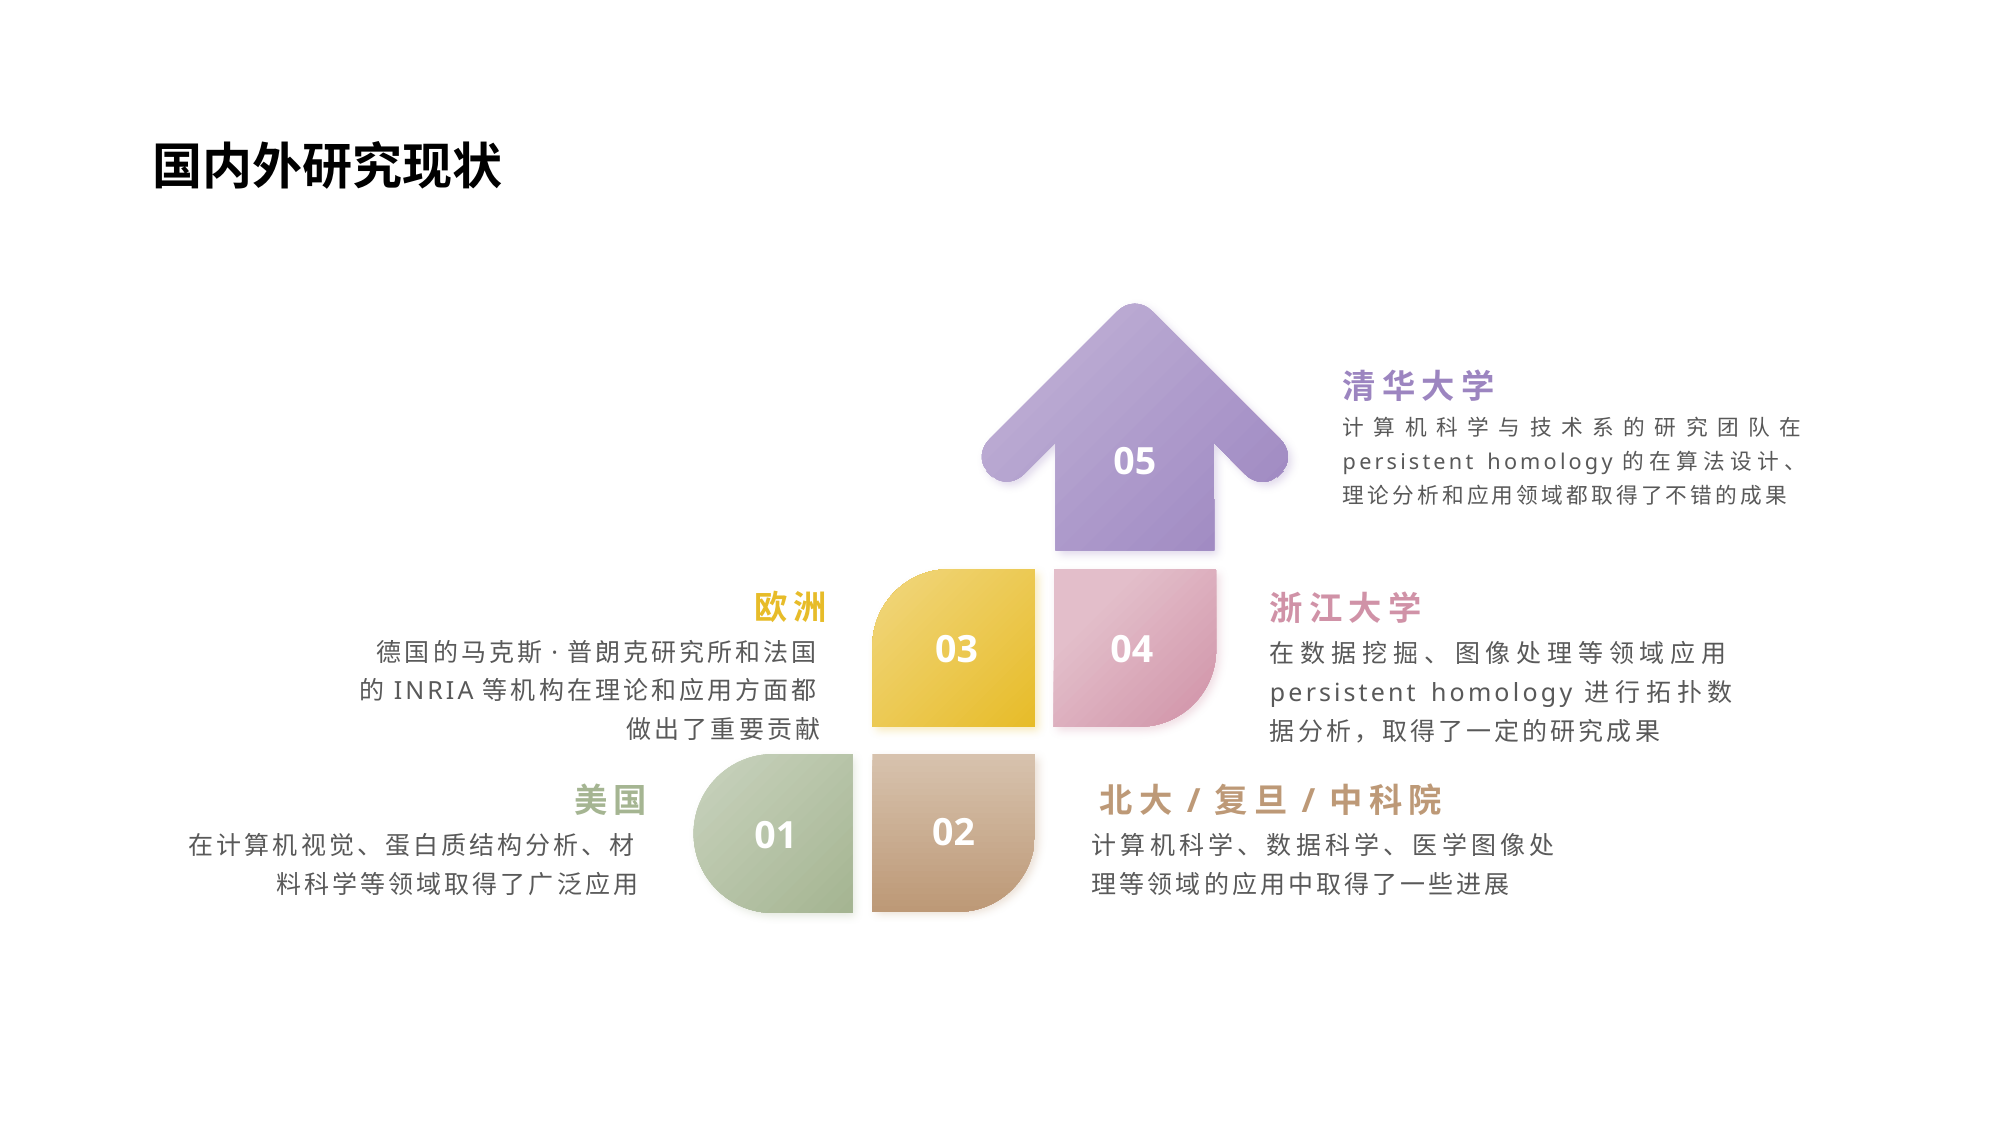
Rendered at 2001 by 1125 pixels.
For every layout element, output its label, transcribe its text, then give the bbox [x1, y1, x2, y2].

text_box 在数据挖掘、图像处理等领域应用persistent homology进行拓扑数据分析，取得了一定的研究成果 [1269, 628, 1737, 749]
text_box 欧洲 [360, 554, 827, 627]
text_box 03 [871, 568, 1036, 728]
text_box 北大/复旦/中科院 [1099, 748, 1567, 820]
text_box 04 [1052, 568, 1218, 728]
text_box 浙江大学 [1269, 556, 1737, 628]
text_box 清华大学 [1342, 333, 1810, 405]
text_box 02 [871, 753, 1036, 913]
title 国内外研究现状 [137, 59, 1863, 278]
text_box 德国的马克斯·普朗克研究所和法国的INRIA等机构在理论和应用方面都做出了重要贡献 [353, 627, 821, 748]
text_box 美国 [180, 748, 647, 820]
text_box 01 [692, 753, 854, 914]
text_box 计算机科学与技术系的研究团队在persistent homology的在算法设计、理论分析和应用领域都取得了不错的成果 [1342, 405, 1810, 526]
text_box 05 [980, 302, 1289, 552]
text_box 在计算机视觉、蛋白质结构分析、材料科学等领域取得了广泛应用 [172, 820, 639, 941]
text_box 计算机科学、数据科学、医学图像处理等领域的应用中取得了一些进展 [1091, 820, 1558, 941]
